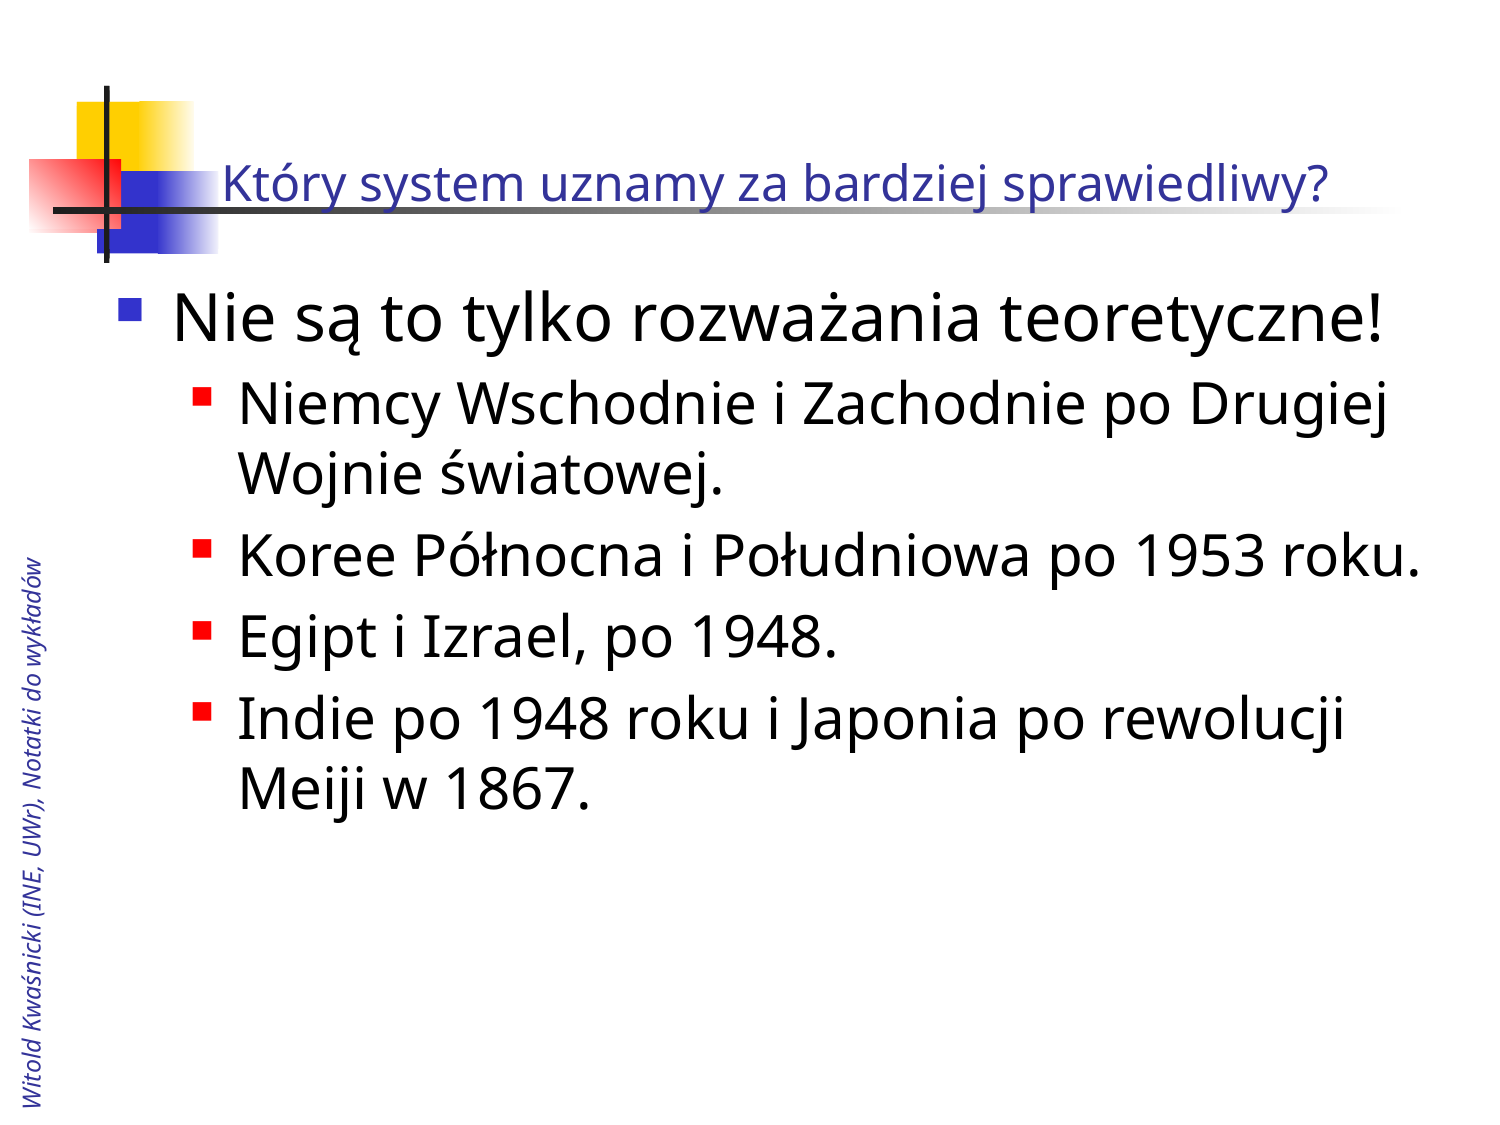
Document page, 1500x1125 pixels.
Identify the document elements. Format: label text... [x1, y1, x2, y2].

slide_number Witold Kwaśnicki (INE, UWr), Notatki do wykładów [0, 385, 54, 1125]
list Nie są to tylko rozważania teoretyczne! Niemcy Wschodnie i Zachodnie po Drugiej Wojnie światowej. Koree Północna i Południowa po 1953 roku. Egipt i Izrael, po 1948. Indie po 1948 roku i Japonia po rewolucji Meiji w 1867. [100, 267, 1469, 1030]
title Który system uznamy za bardziej sprawiedliwy? [206, 31, 1450, 219]
